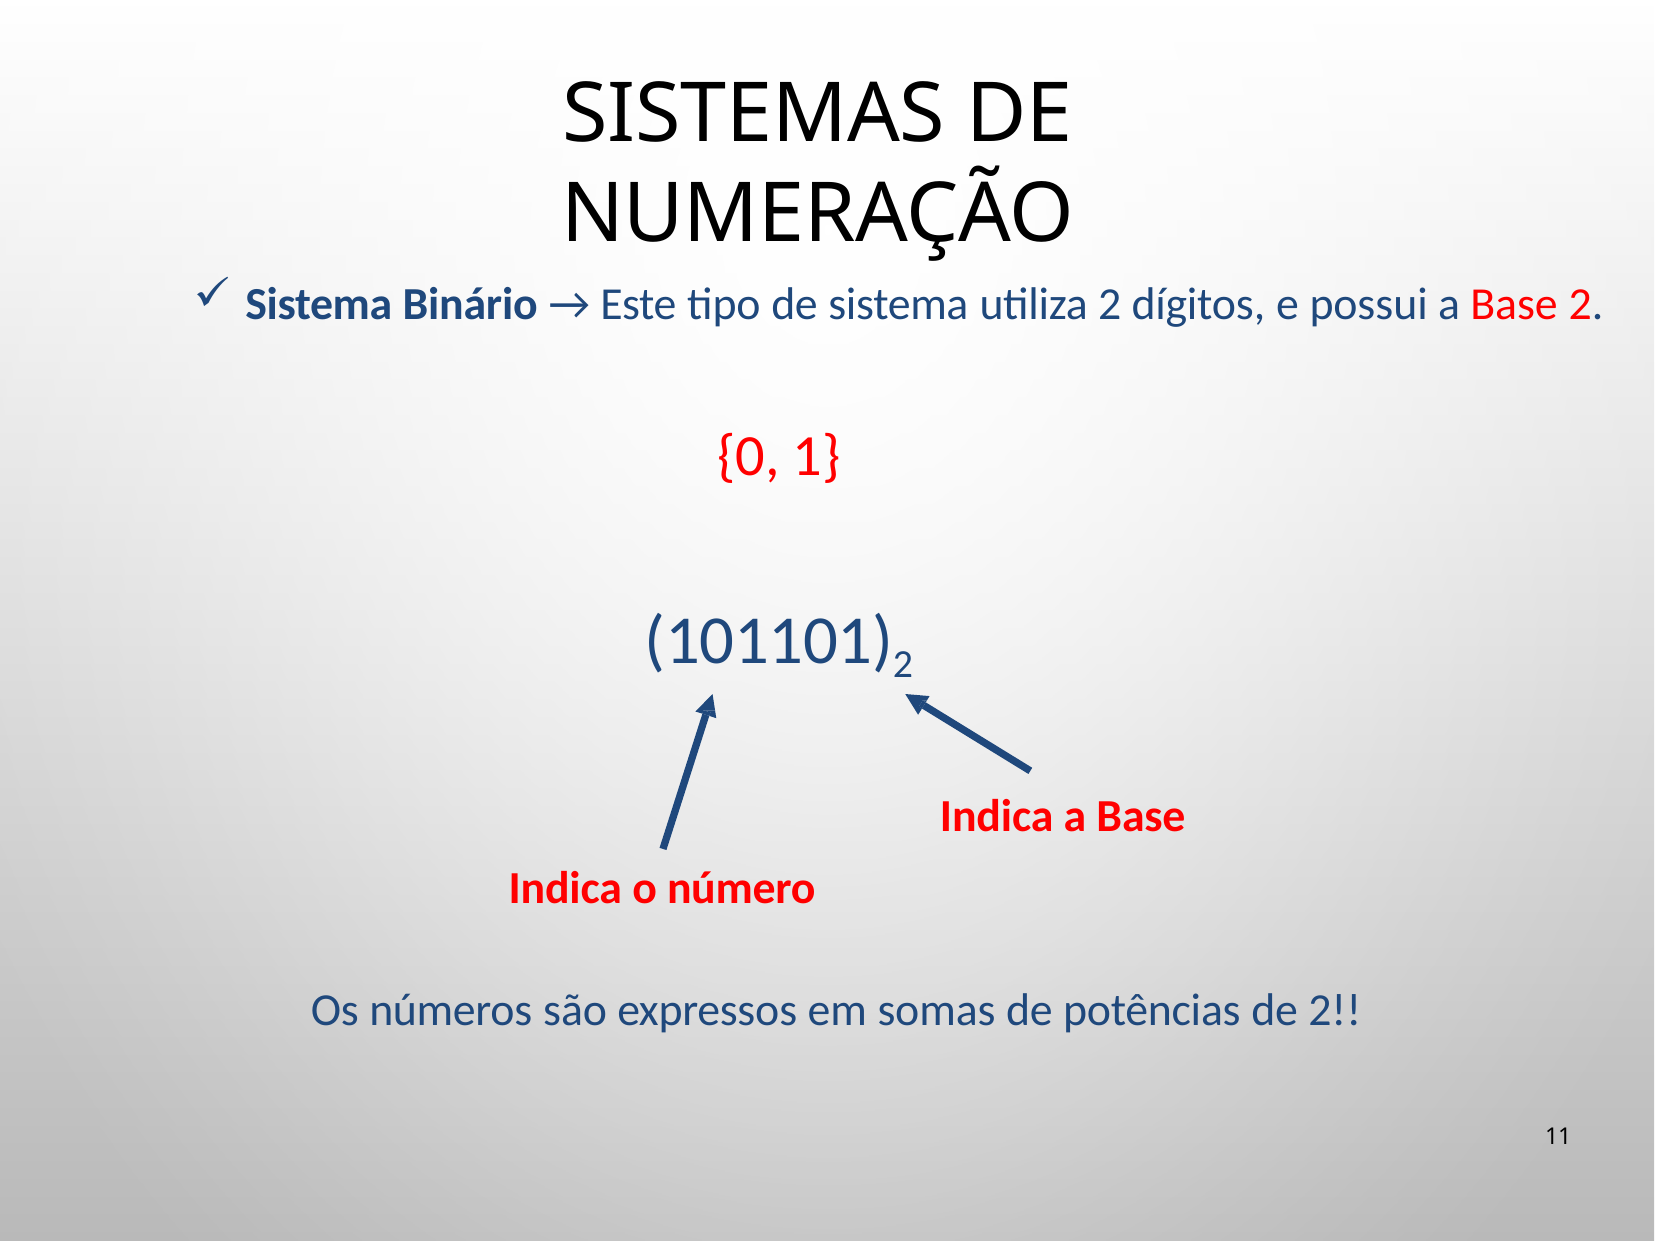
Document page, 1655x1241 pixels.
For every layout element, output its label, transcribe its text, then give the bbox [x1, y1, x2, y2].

text_box Sistema Binário → Este tipo de sistema utiliza 2 dígitos, e possui a Base 2. {0, 1} (101101)2 Indica a Base Indica o número Os números são expressos em somas de potências de 2!! [183, 271, 1624, 1035]
picture [0, 0, 1655, 1241]
title Sistemas de Numeração [480, 52, 1154, 262]
slide_number 11 [1494, 1035, 1572, 1241]
